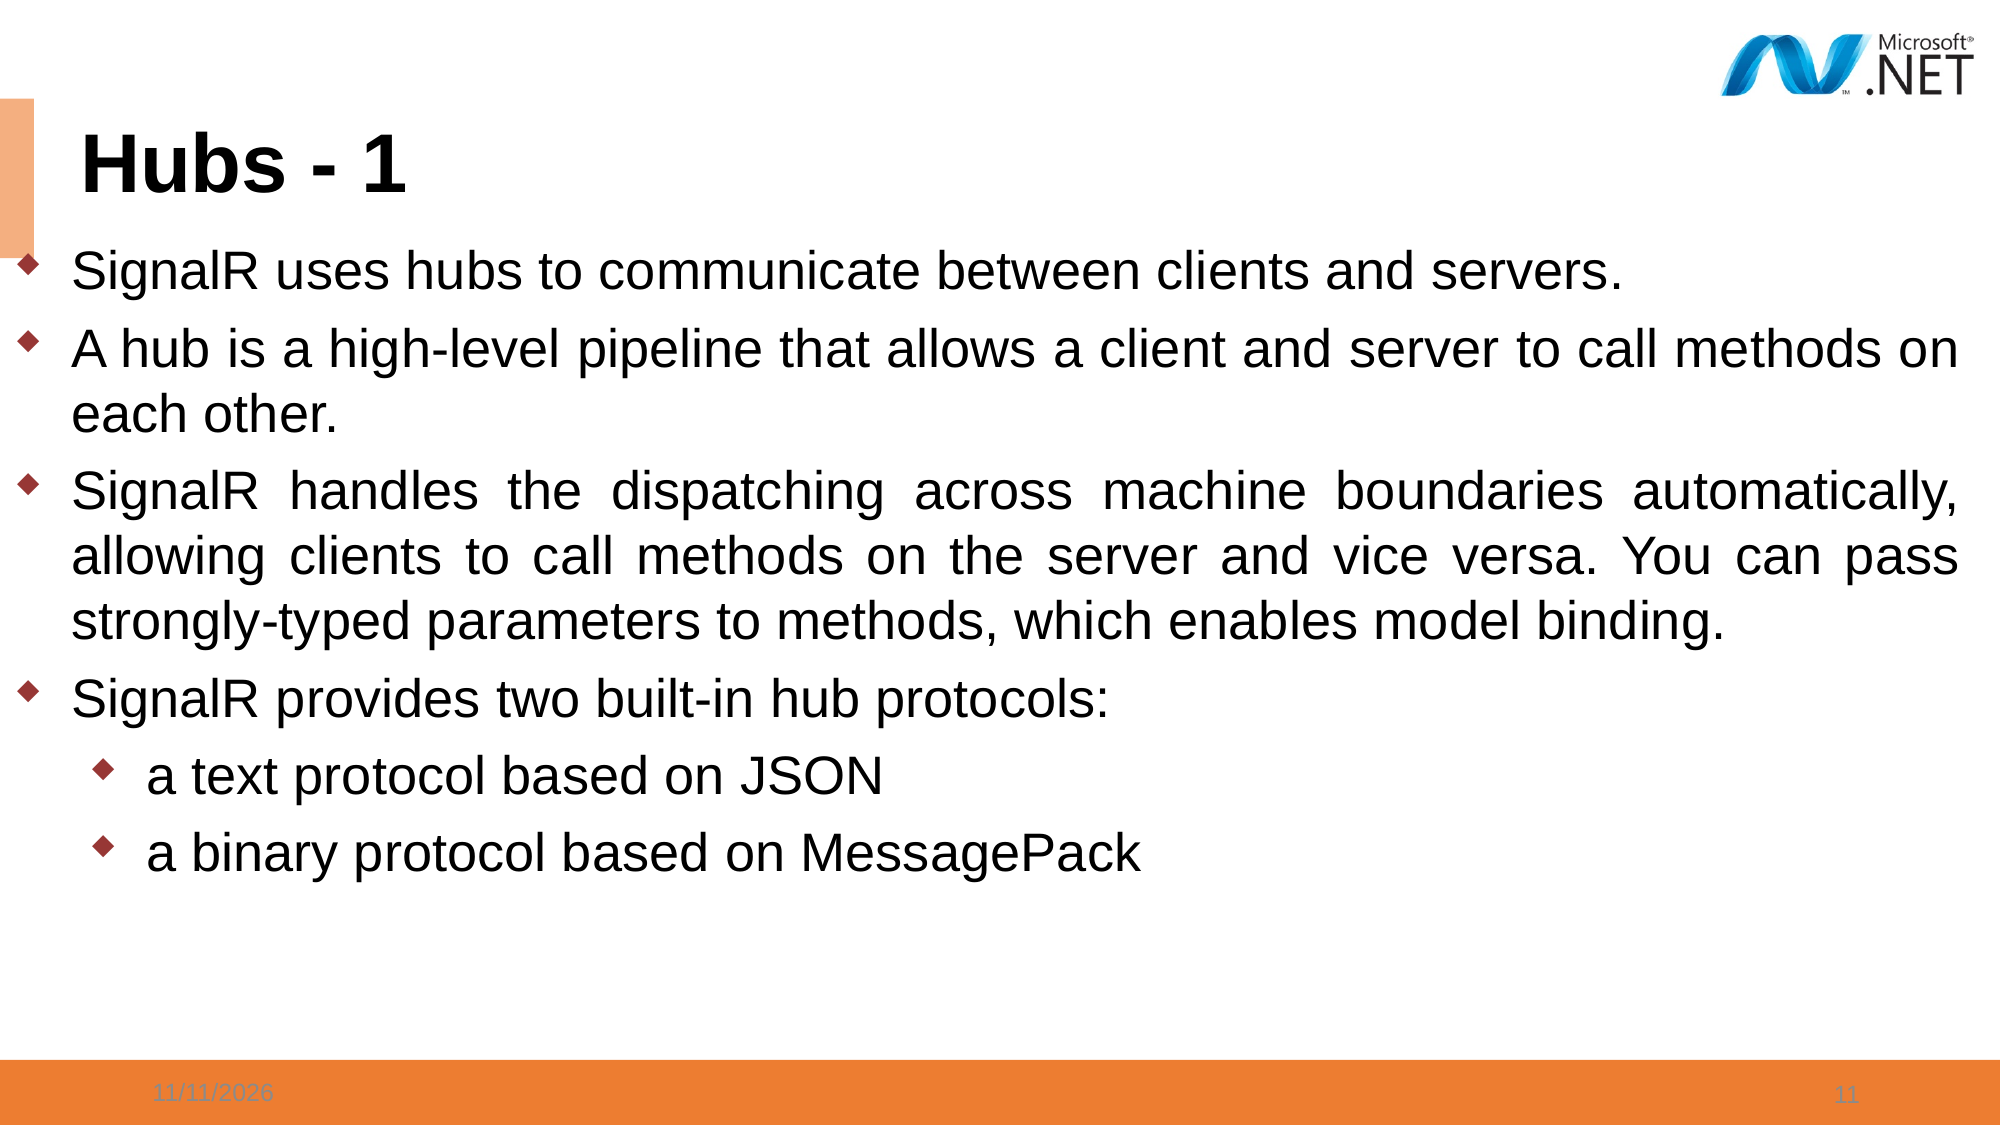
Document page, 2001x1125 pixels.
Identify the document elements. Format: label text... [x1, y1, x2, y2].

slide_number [137, 1061, 588, 1122]
picture [1685, 0, 2001, 129]
slide_number 11 [1424, 1063, 1875, 1123]
title Hubs - 1 [65, 118, 1952, 213]
text_box SignalR uses hubs to communicate between clients and servers. A hub is a high-level pipeline that allows a client and server to call methods on each other. SignalR handles the dispatching across machine boundaries automatically, allowing clients to call methods on the server and vice versa. You can pass strongly-typed parameters to methods, which enables model binding. SignalR provides two built-in hub protocols: a text protocol based on JSON a binary protocol based on MessagePack [0, 228, 1978, 891]
